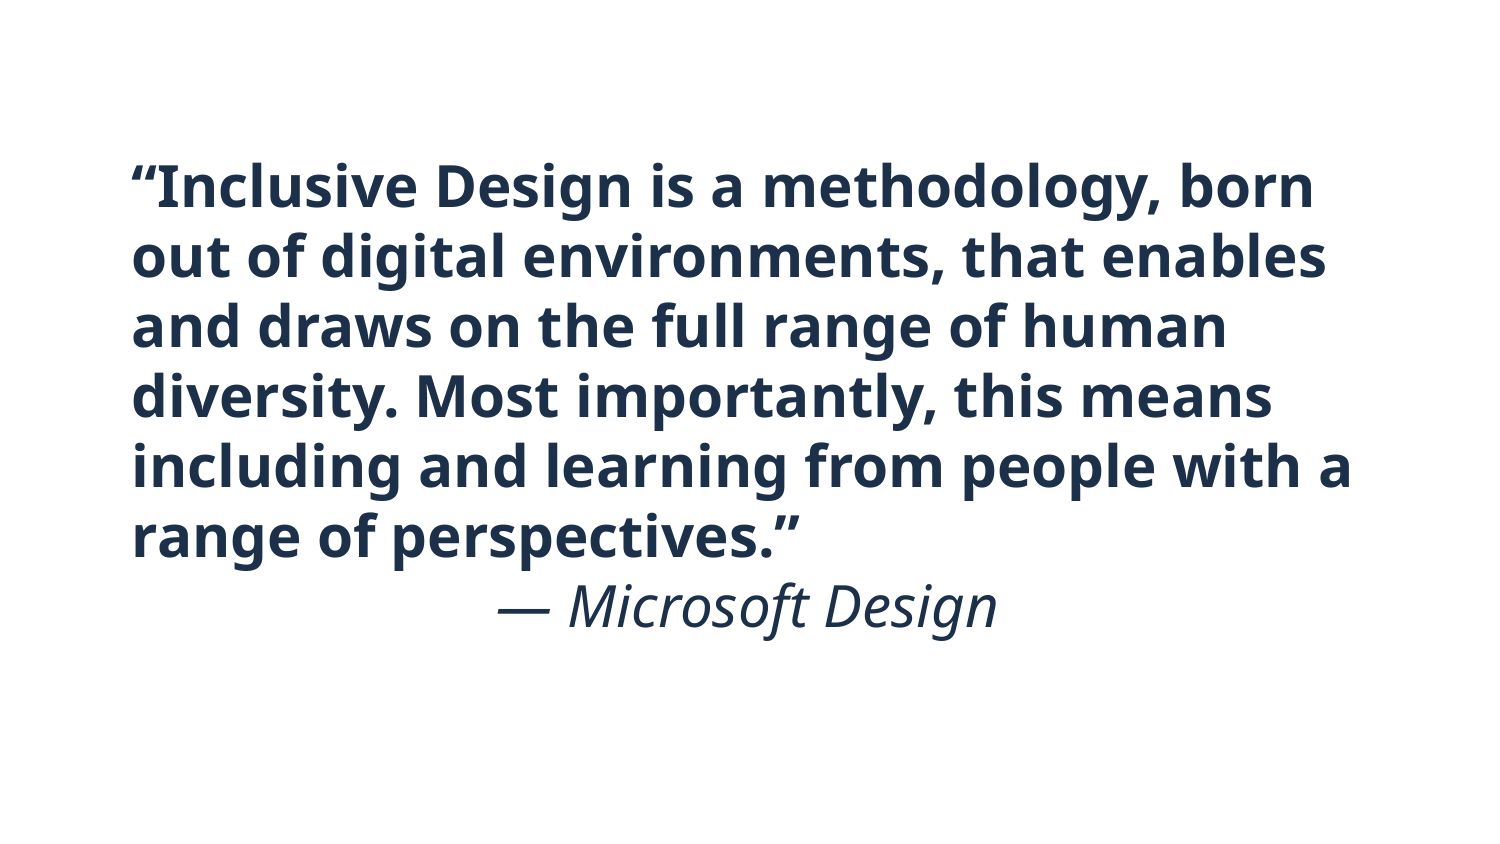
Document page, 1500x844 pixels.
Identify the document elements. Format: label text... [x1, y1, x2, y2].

title “Inclusive Design is a methodology, born out of digital environments, that enables and draws on the full range of human diversity. Most importantly, this means including and learning from people with a range of perspectives.” — Microsoft Design [116, 87, 1379, 701]
